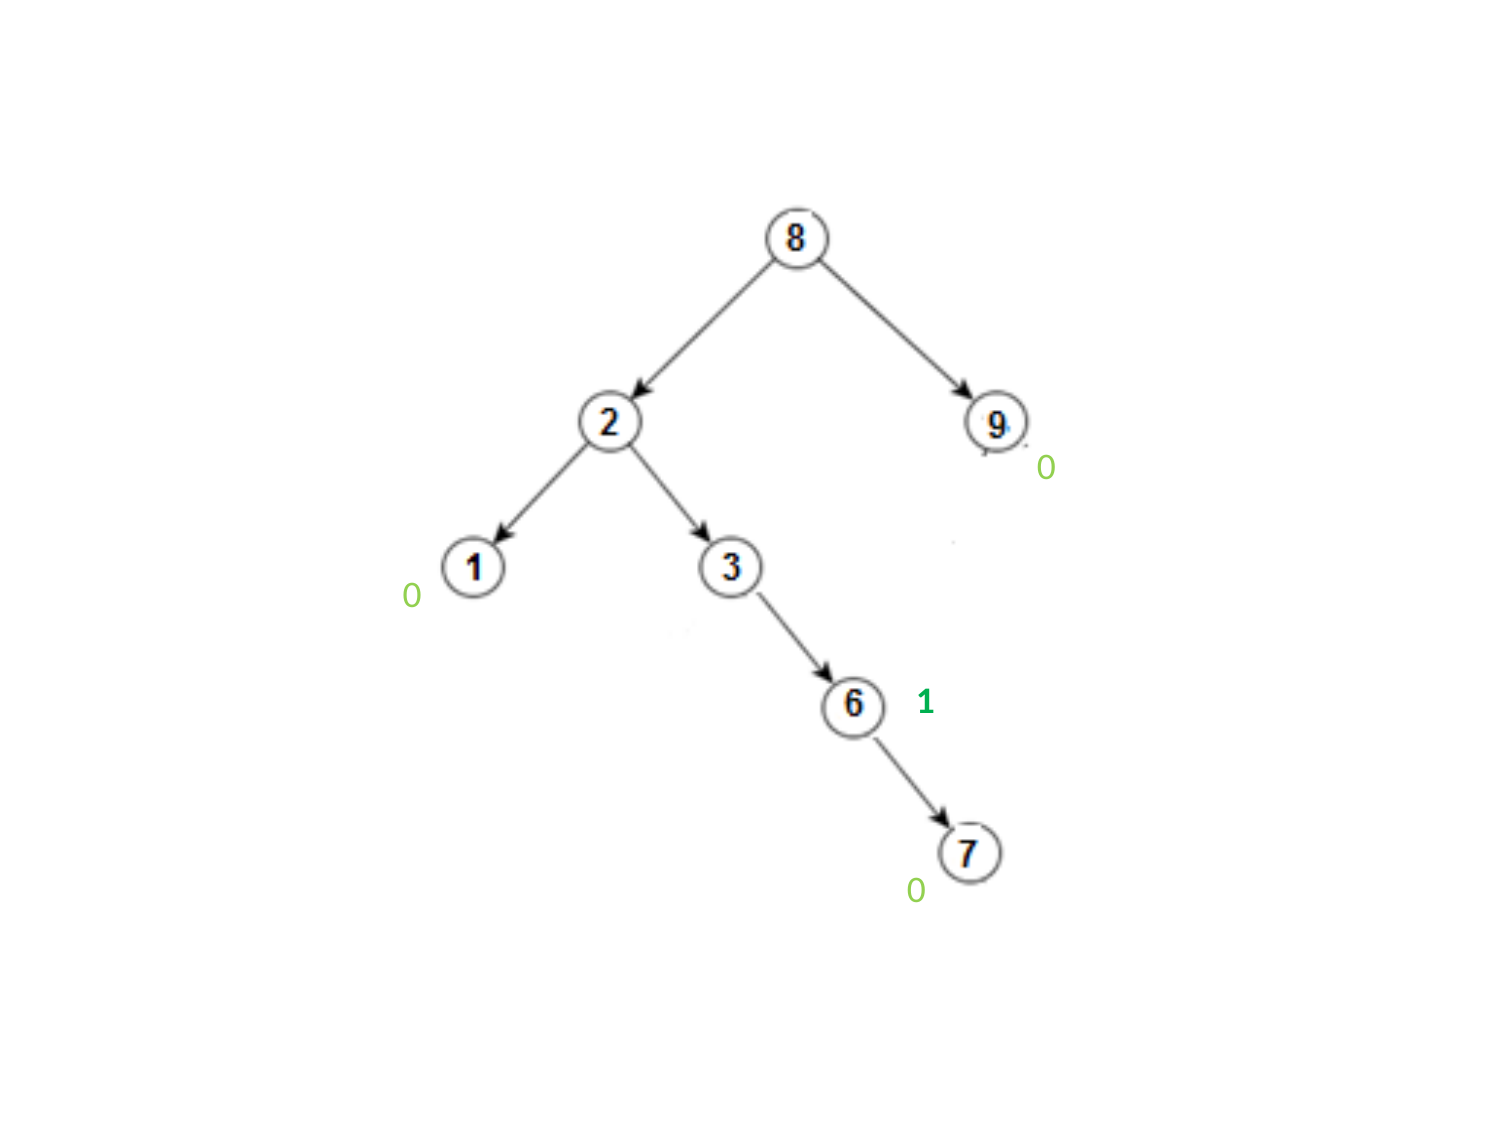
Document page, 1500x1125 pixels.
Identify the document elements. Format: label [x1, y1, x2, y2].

picture [372, 137, 1093, 953]
